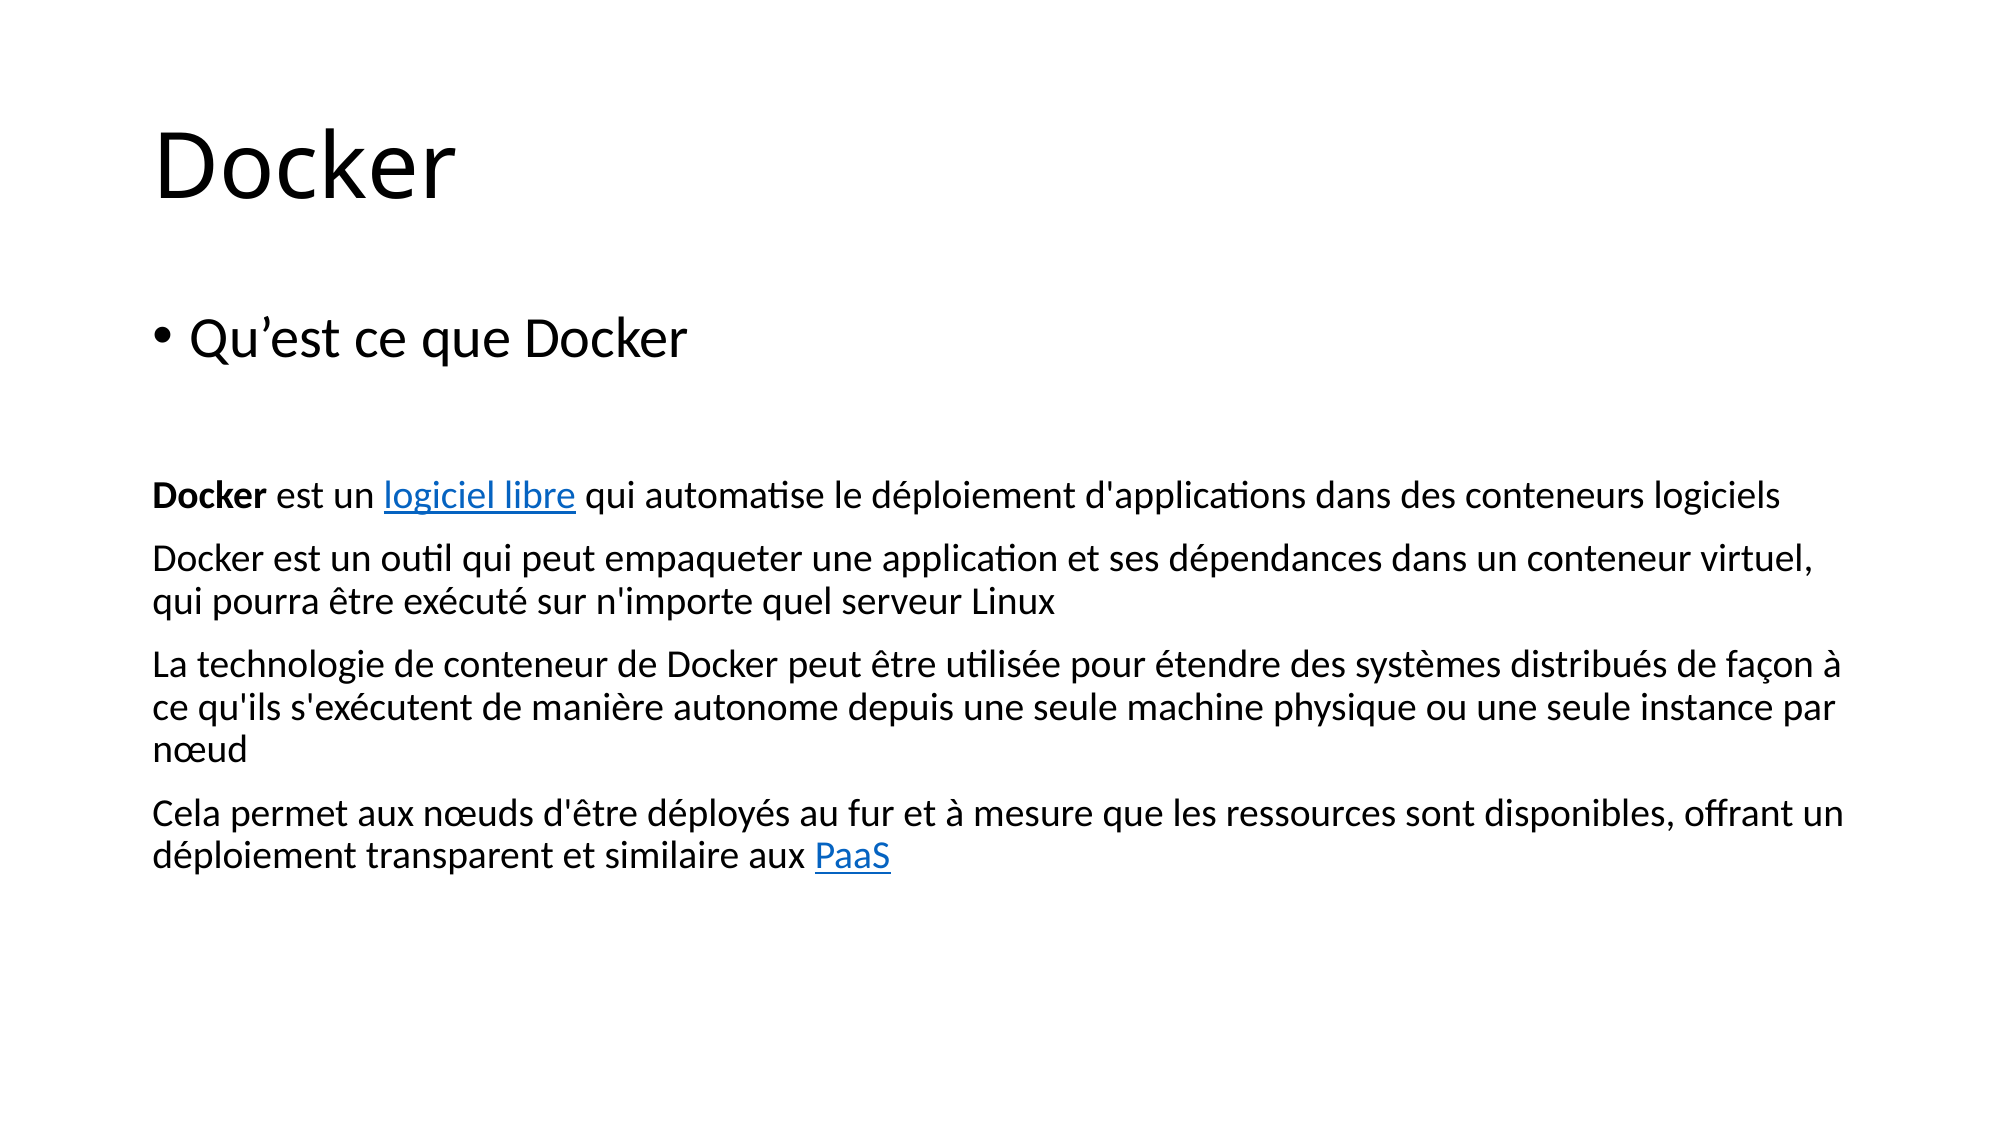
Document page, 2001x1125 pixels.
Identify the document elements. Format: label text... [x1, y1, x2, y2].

list Qu’est ce que Docker Docker est un logiciel libre qui automatise le déploiement d'applications dans des conteneurs logiciels Docker est un outil qui peut empaqueter une application et ses dépendances dans un conteneur virtuel, qui pourra être exécuté sur n'importe quel serveur Linux La technologie de conteneur de Docker peut être utilisée pour étendre des systèmes distribués de façon à ce qu'ils s'exécutent de manière autonome depuis une seule machine physique ou une seule instance par nœud Cela permet aux nœuds d'être déployés au fur et à mesure que les ressources sont disponibles, offrant un déploiement transparent et similaire aux PaaS [137, 299, 1863, 1014]
title Docker [137, 59, 1863, 278]
